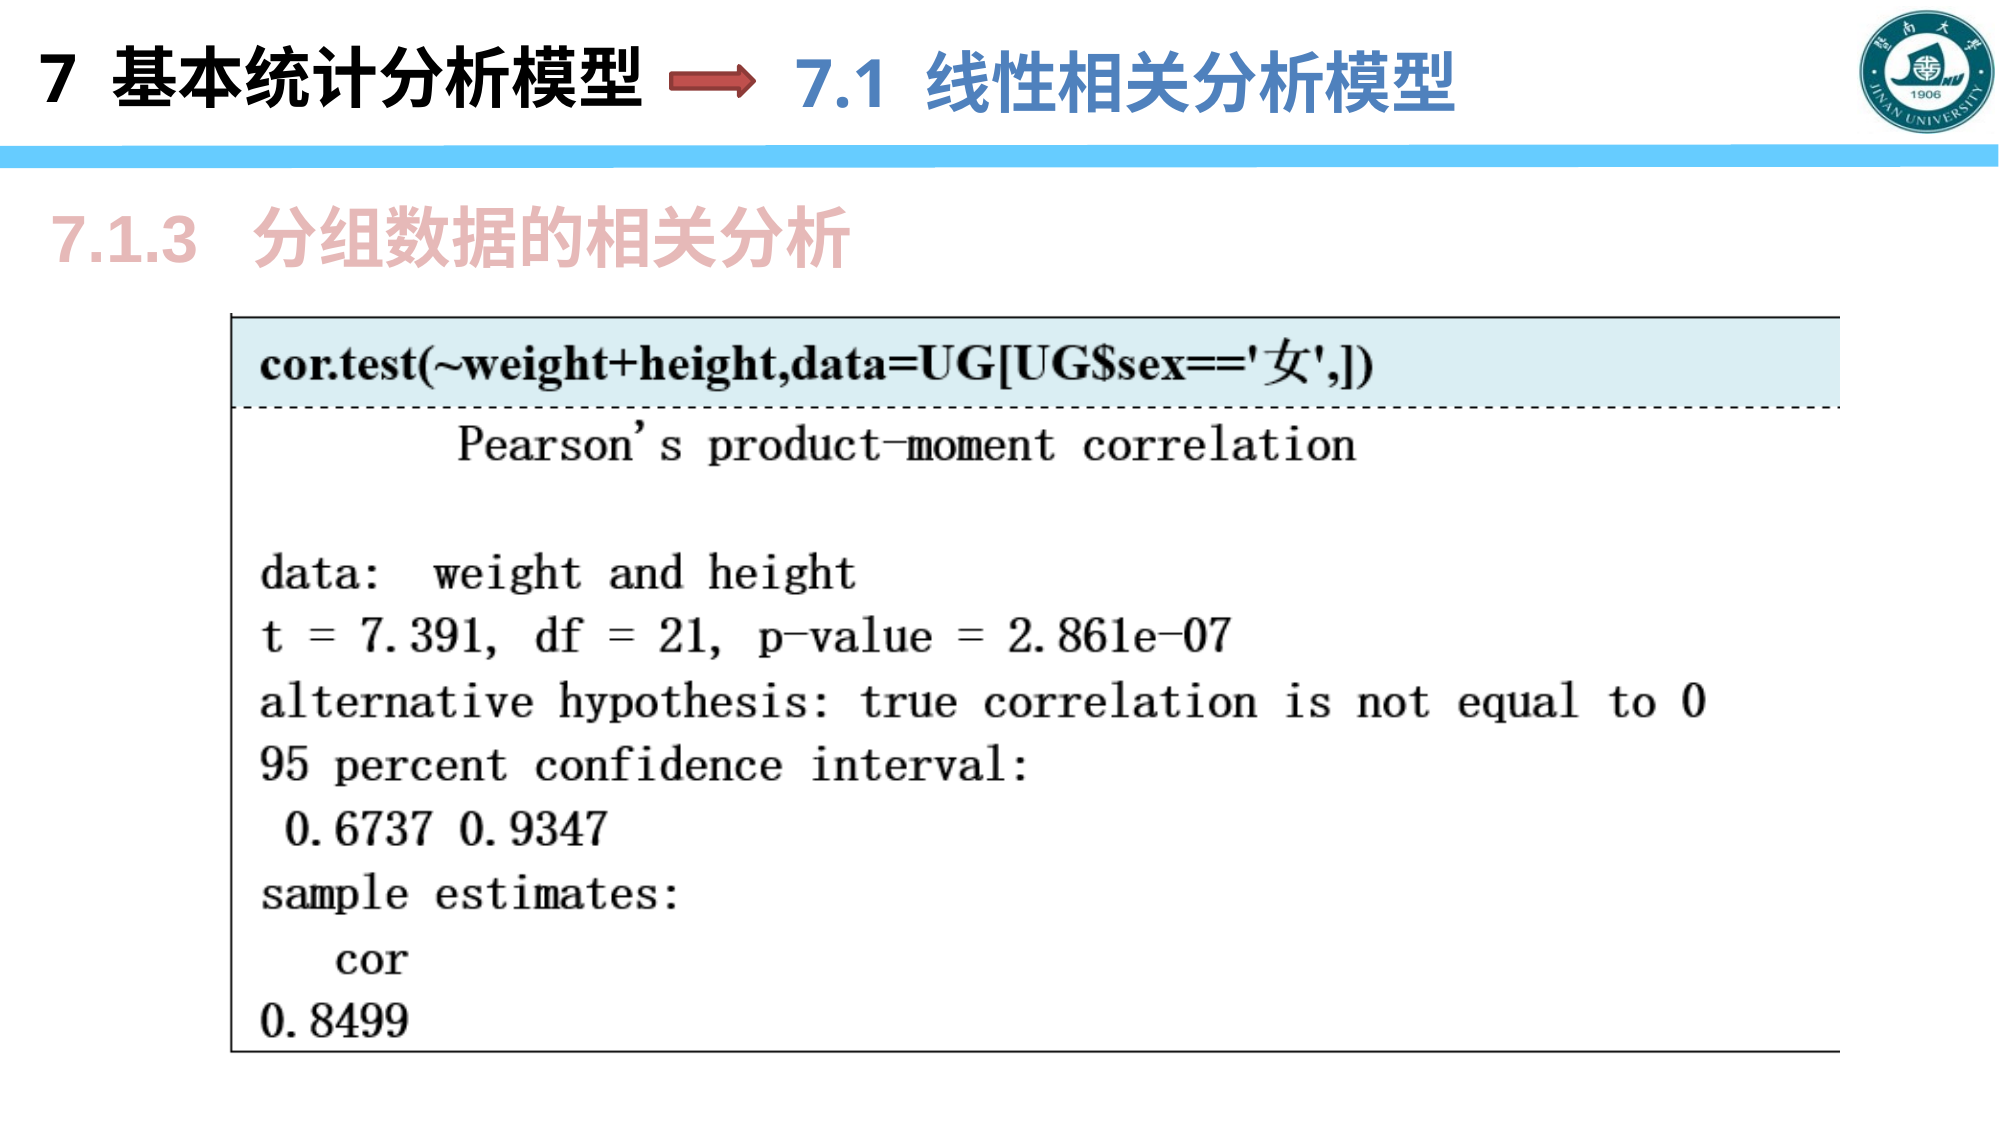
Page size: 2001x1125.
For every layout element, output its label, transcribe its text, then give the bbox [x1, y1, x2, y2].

text_box 7.1.3 分组数据的相关分析 [35, 188, 1211, 284]
text_box 7.1 线性相关分析模型 [780, 33, 1675, 128]
picture [1856, 6, 1996, 134]
text_box 7 基本统计分析模型 [25, 28, 861, 123]
picture [225, 313, 1840, 1055]
text_box [669, 64, 757, 98]
